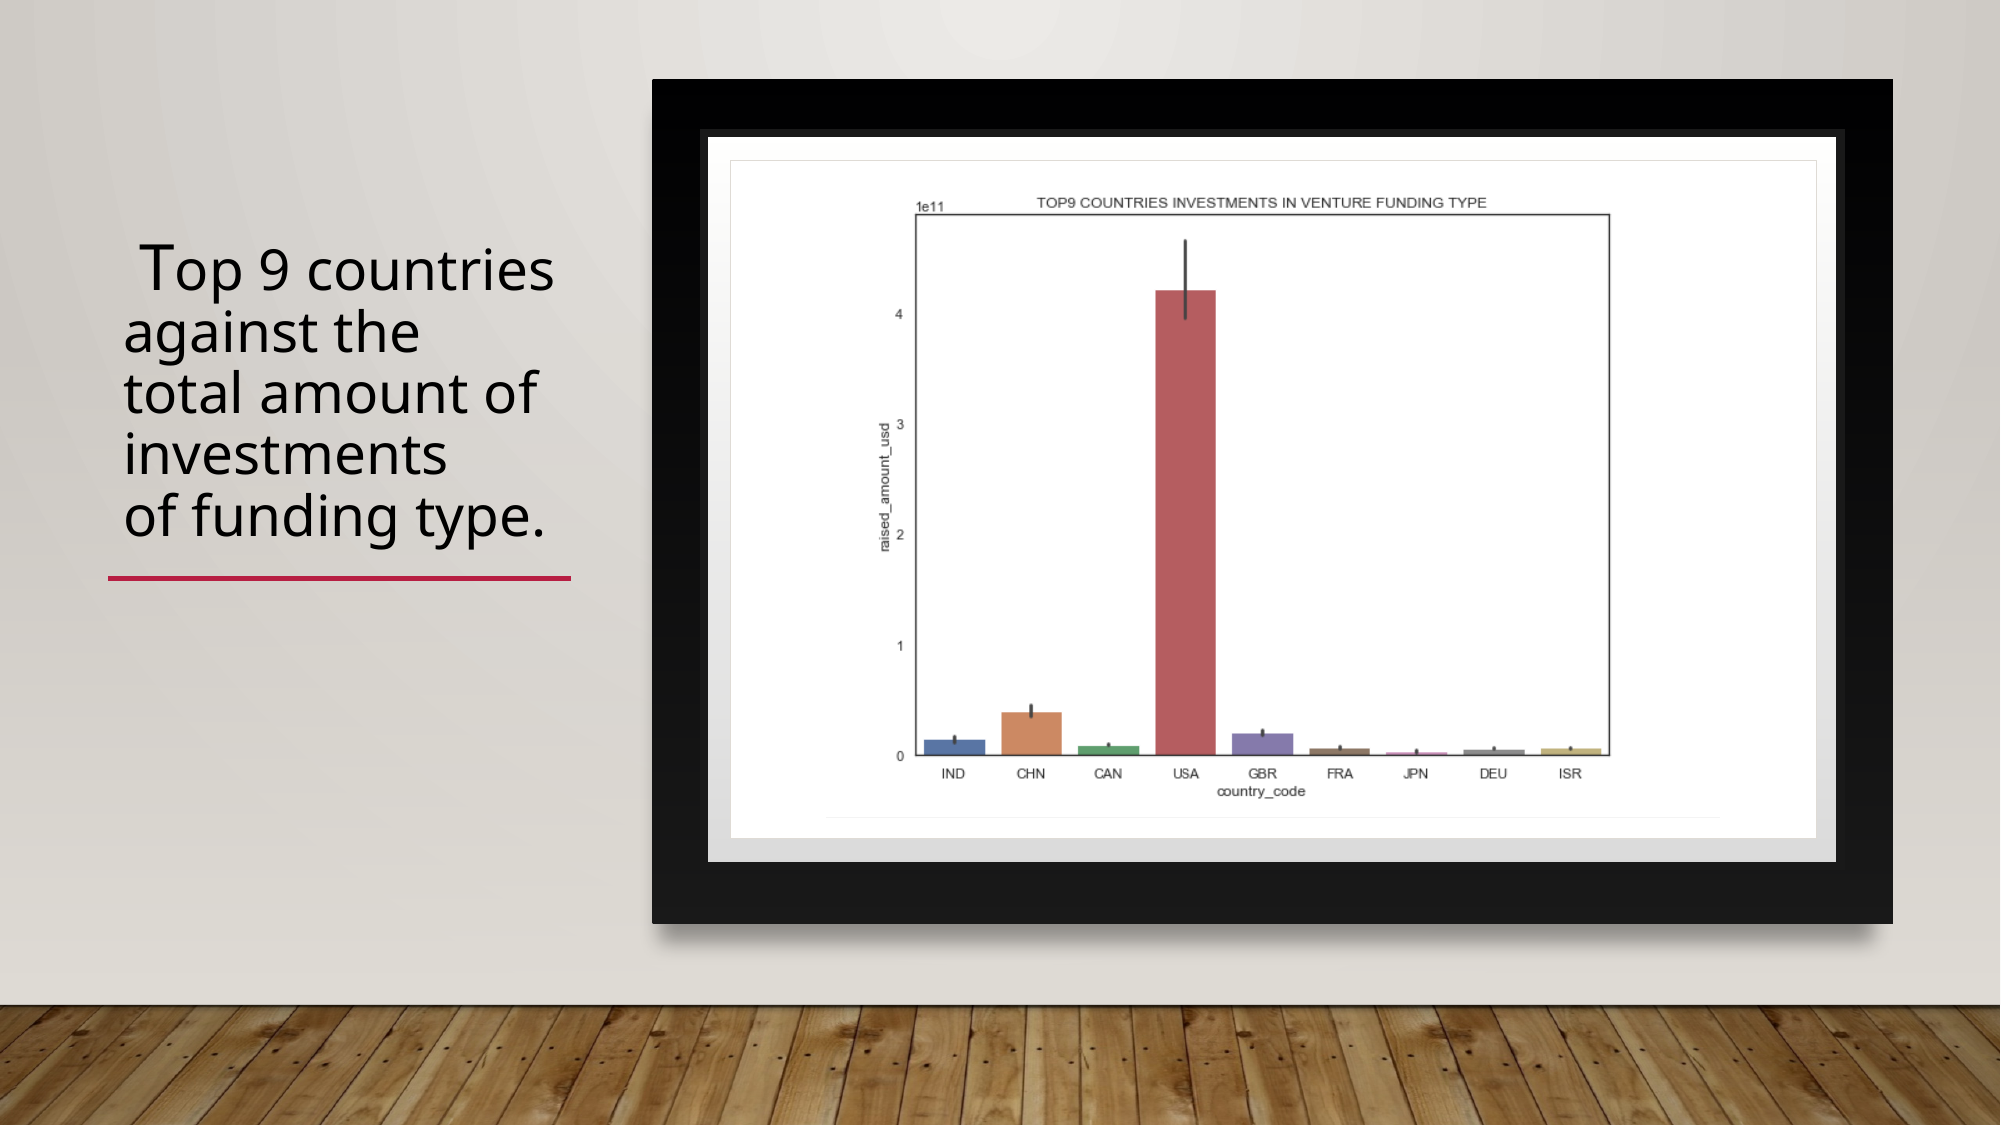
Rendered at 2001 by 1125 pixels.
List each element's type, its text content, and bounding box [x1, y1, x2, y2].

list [825, 182, 1720, 818]
text_box [0, 330, 2000, 1004]
title Top 9 countries against the total amount of investments of funding type. [108, 209, 572, 549]
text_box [652, 78, 1894, 924]
picture [0, 1006, 2000, 1125]
text_box [0, 0, 2000, 330]
